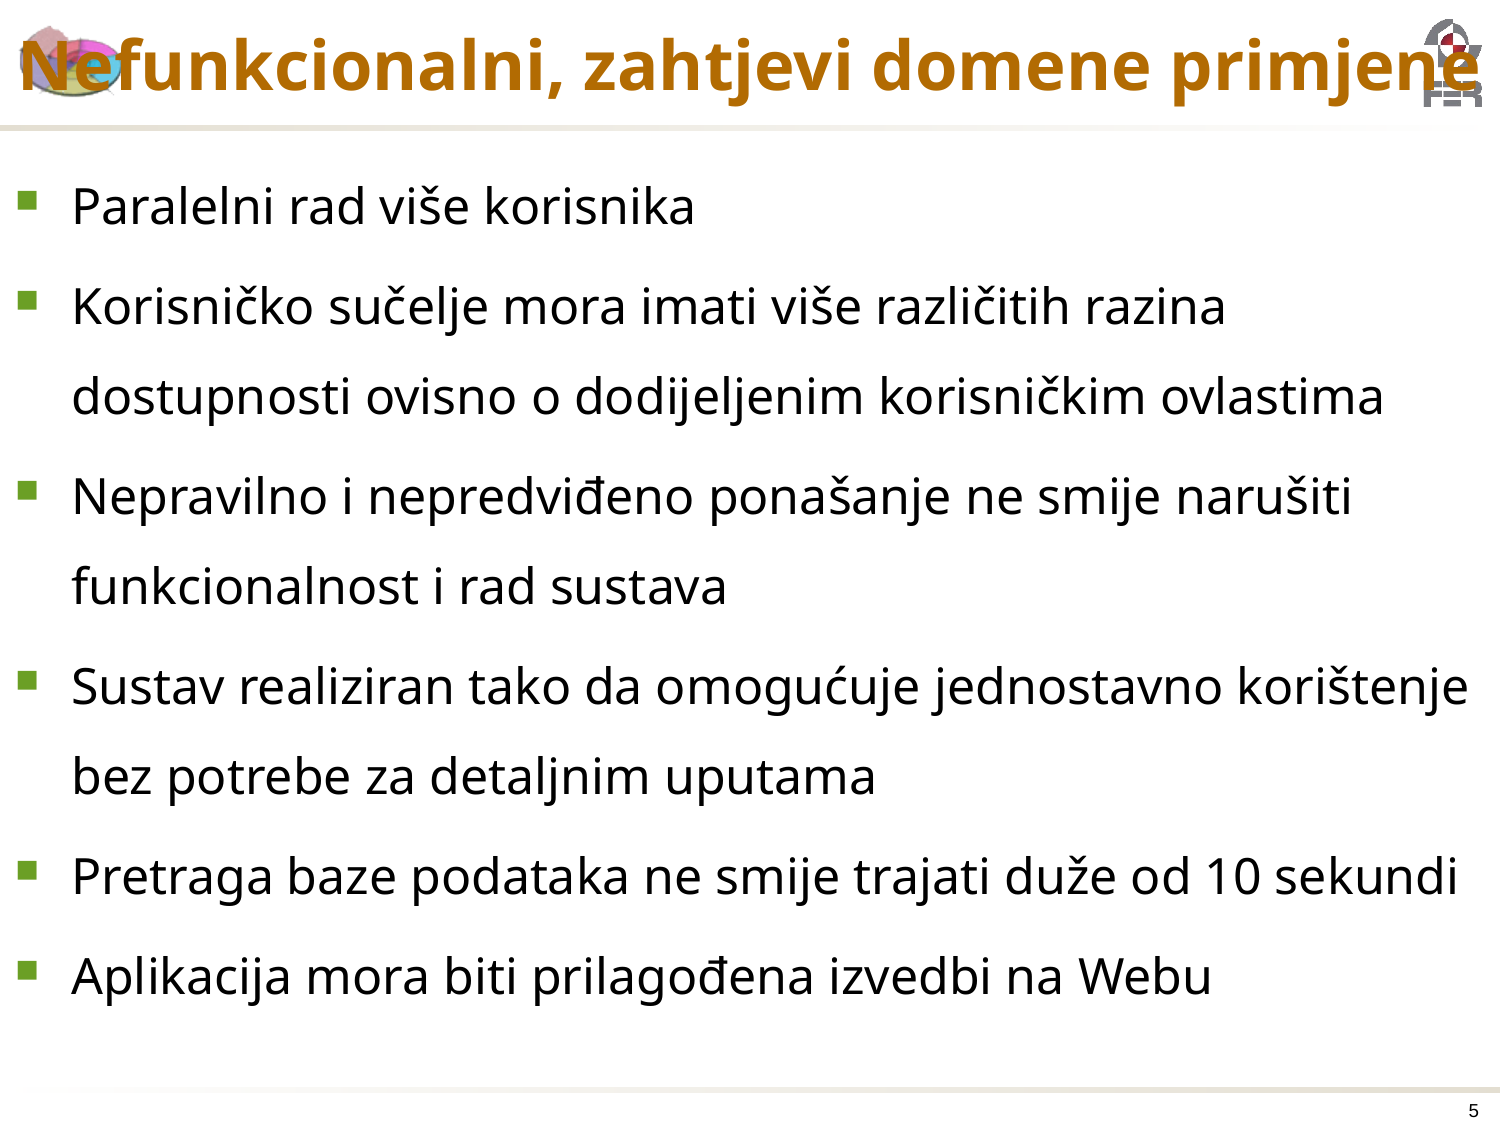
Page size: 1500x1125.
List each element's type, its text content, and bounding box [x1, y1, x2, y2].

slide_number 5 [1316, 1092, 1495, 1125]
title Nefunkcionalni, zahtjevi domene primjene [0, 0, 1500, 126]
list Paralelni rad više korisnika Korisničko sučelje mora imati više različitih razina dostupnosti ovisno o dodijeljenim korisničkim ovlastima Nepravilno i nepredviđeno ponašanje ne smije narušiti funkcionalnost i rad sustava Sustav realiziran tako da omogućuje jednostavno korištenje bez potrebe za detaljnim uputama Pretraga baze podataka ne smije trajati duže od 10 sekundi Aplikacija mora biti prilagođena izvedbi na Webu [0, 136, 1500, 1083]
